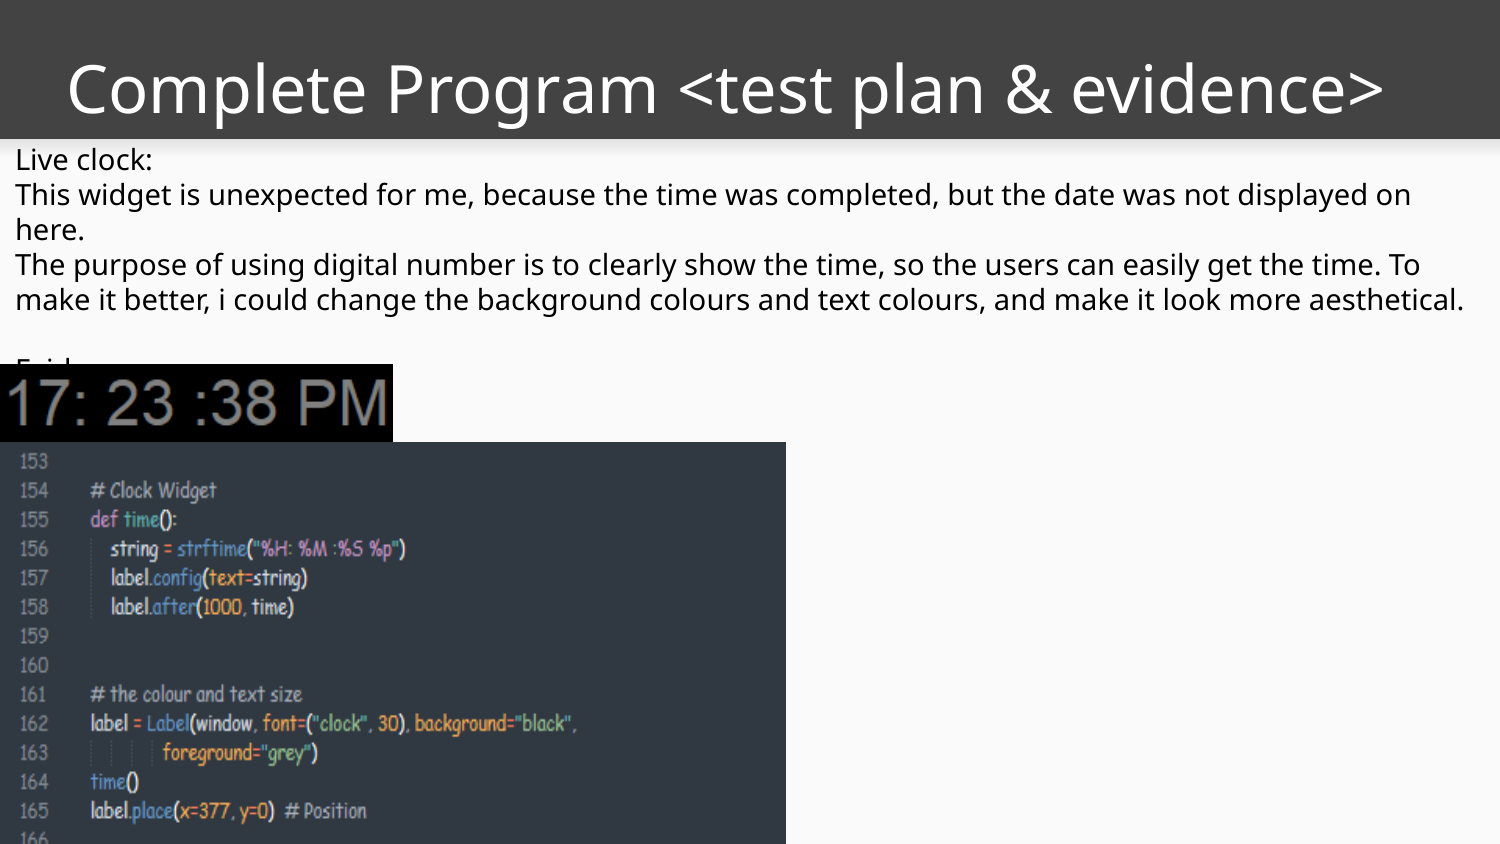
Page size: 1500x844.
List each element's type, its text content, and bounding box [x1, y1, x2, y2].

text_box Live clock: This widget is unexpected for me, because the time was completed, but the date was not displayed on here. The purpose of using digital number is to clearly show the time, so the users can easily get the time. To make it better, i could change the background colours and text colours, and make it look more aesthetical. Evidence: [0, 126, 1500, 401]
picture [0, 364, 787, 844]
title Complete Program <test plan & evidence> [51, 32, 1449, 126]
